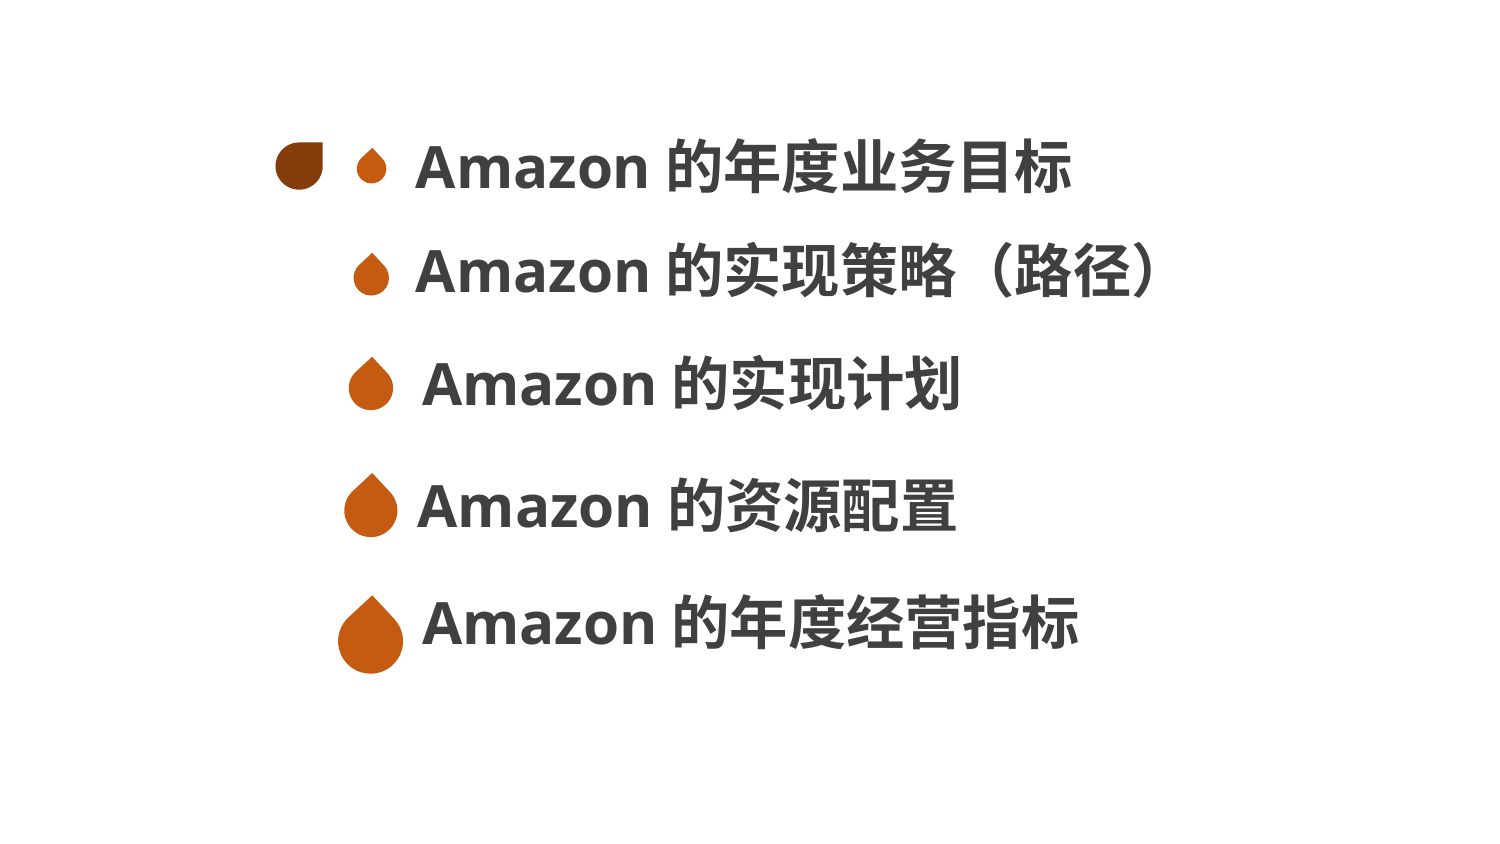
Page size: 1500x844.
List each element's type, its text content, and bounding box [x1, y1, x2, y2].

text_box [352, 251, 391, 297]
text_box [343, 471, 399, 539]
text_box [355, 146, 388, 185]
text_box Amazon的实现计划 [407, 339, 1336, 424]
text_box [347, 355, 395, 412]
text_box Amazon的实现策略（路径） [401, 226, 1330, 312]
text_box [274, 141, 324, 191]
text_box Amazon的资源配置 [402, 461, 1331, 547]
text_box Amazon的年度经营指标 [407, 578, 1328, 664]
text_box [337, 593, 405, 675]
text_box Amazon的年度业务目标 [401, 123, 1217, 208]
